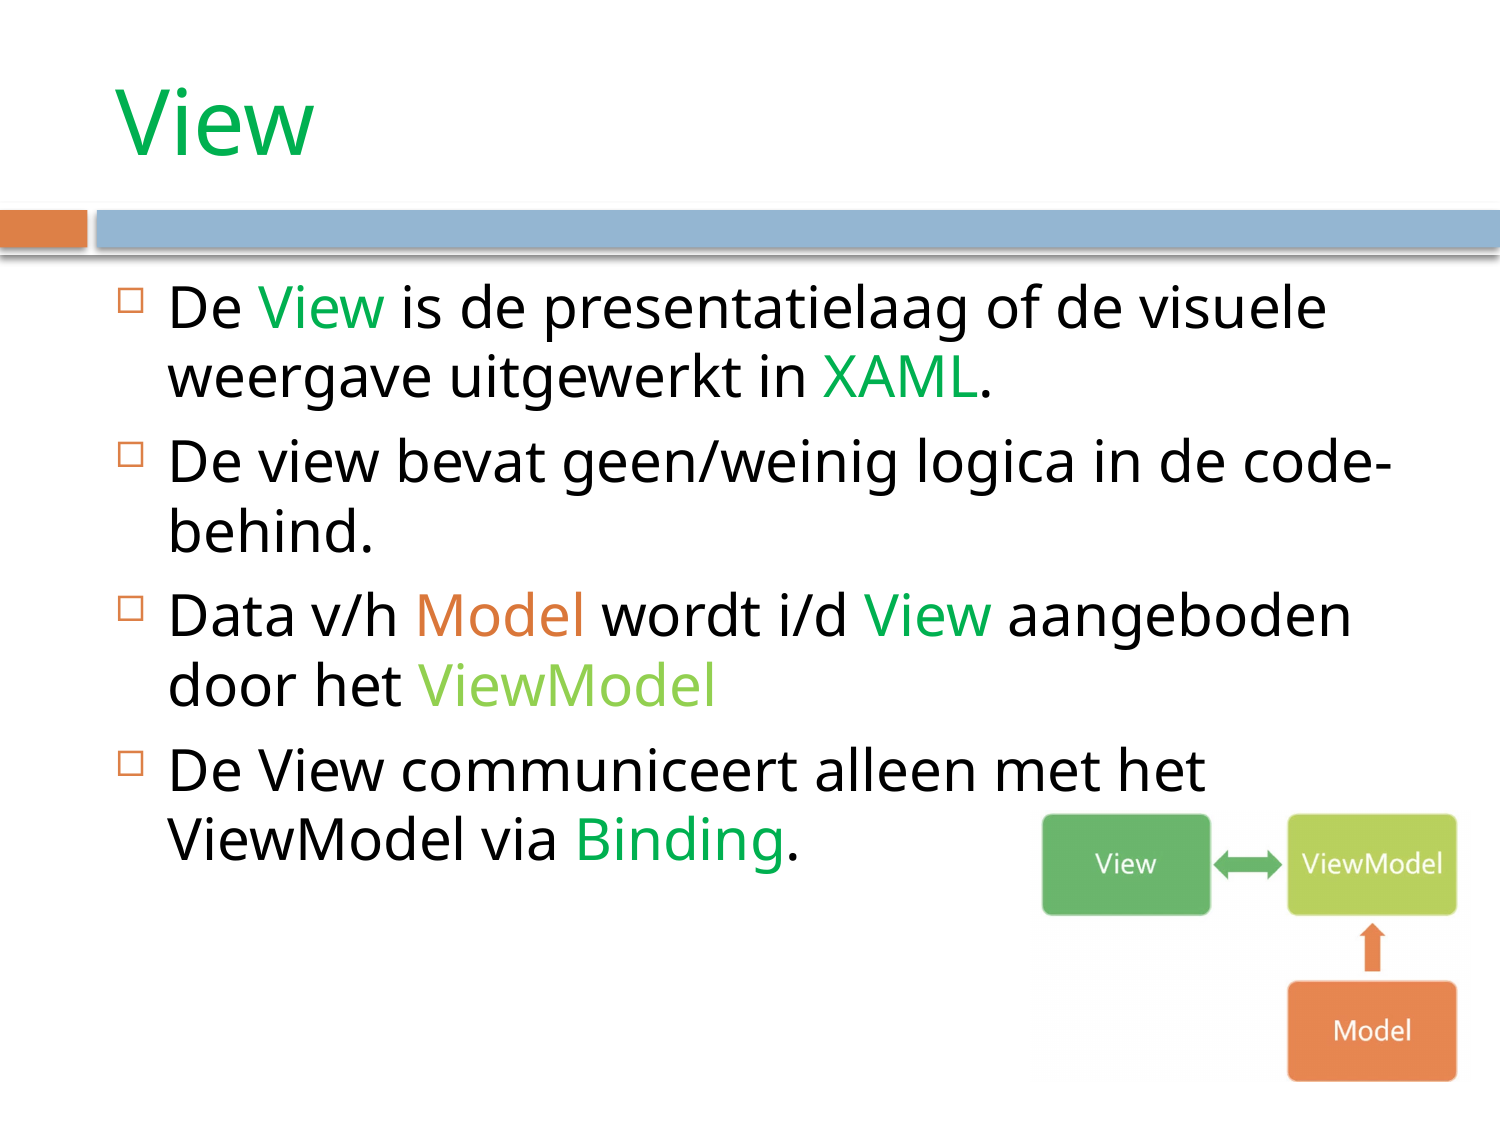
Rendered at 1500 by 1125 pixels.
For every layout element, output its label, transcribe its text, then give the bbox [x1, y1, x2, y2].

list De View is de presentatielaag of de visuele weergave uitgewerkt in XAML. De view bevat geen/weinig logica in de code-behind. Data v/h Model wordt i/d View aangeboden door het ViewModel De View communiceert alleen met het ViewModel via Binding. [100, 262, 1474, 1000]
title View [100, 37, 1438, 200]
picture [1030, 810, 1471, 1082]
